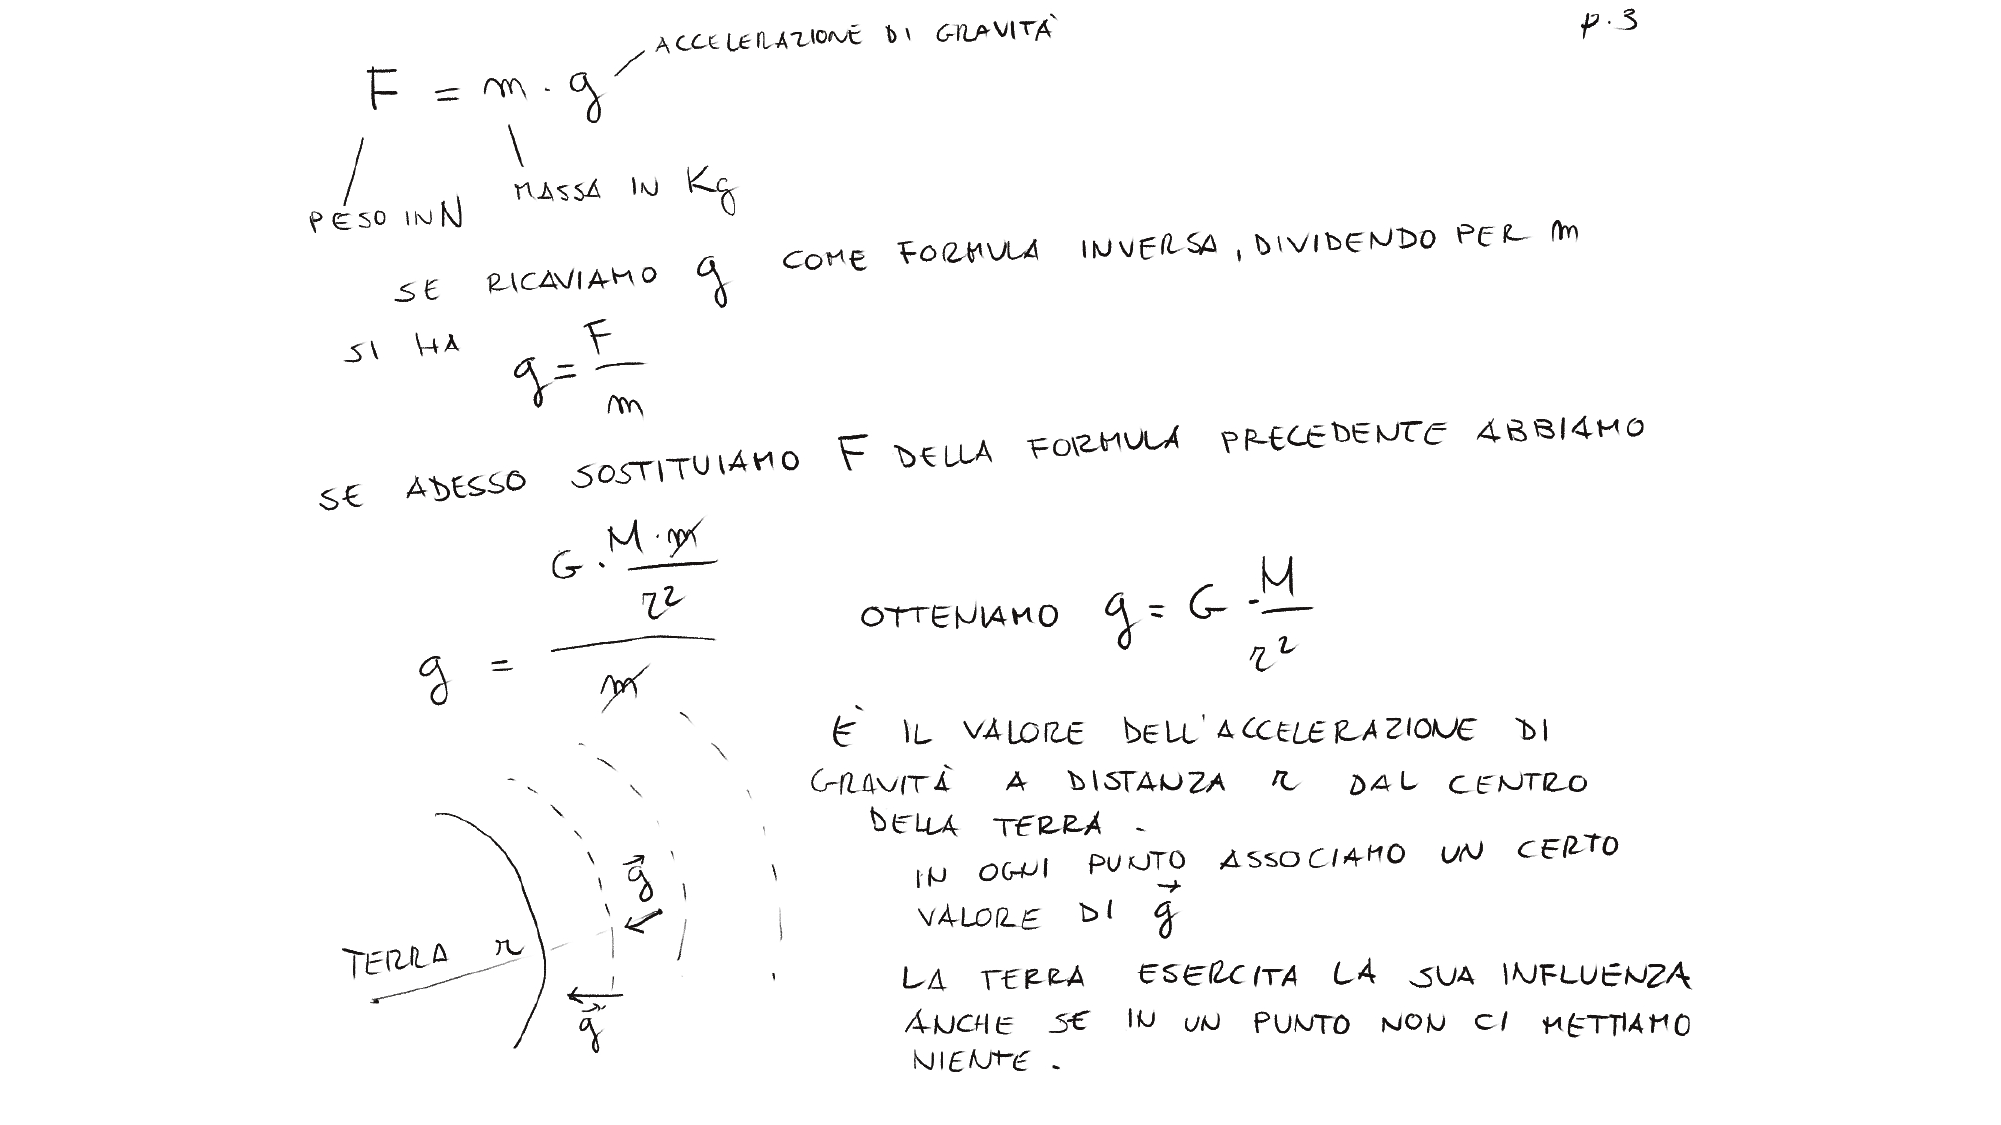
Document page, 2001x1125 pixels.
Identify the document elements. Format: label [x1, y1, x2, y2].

picture [249, 0, 1750, 1125]
